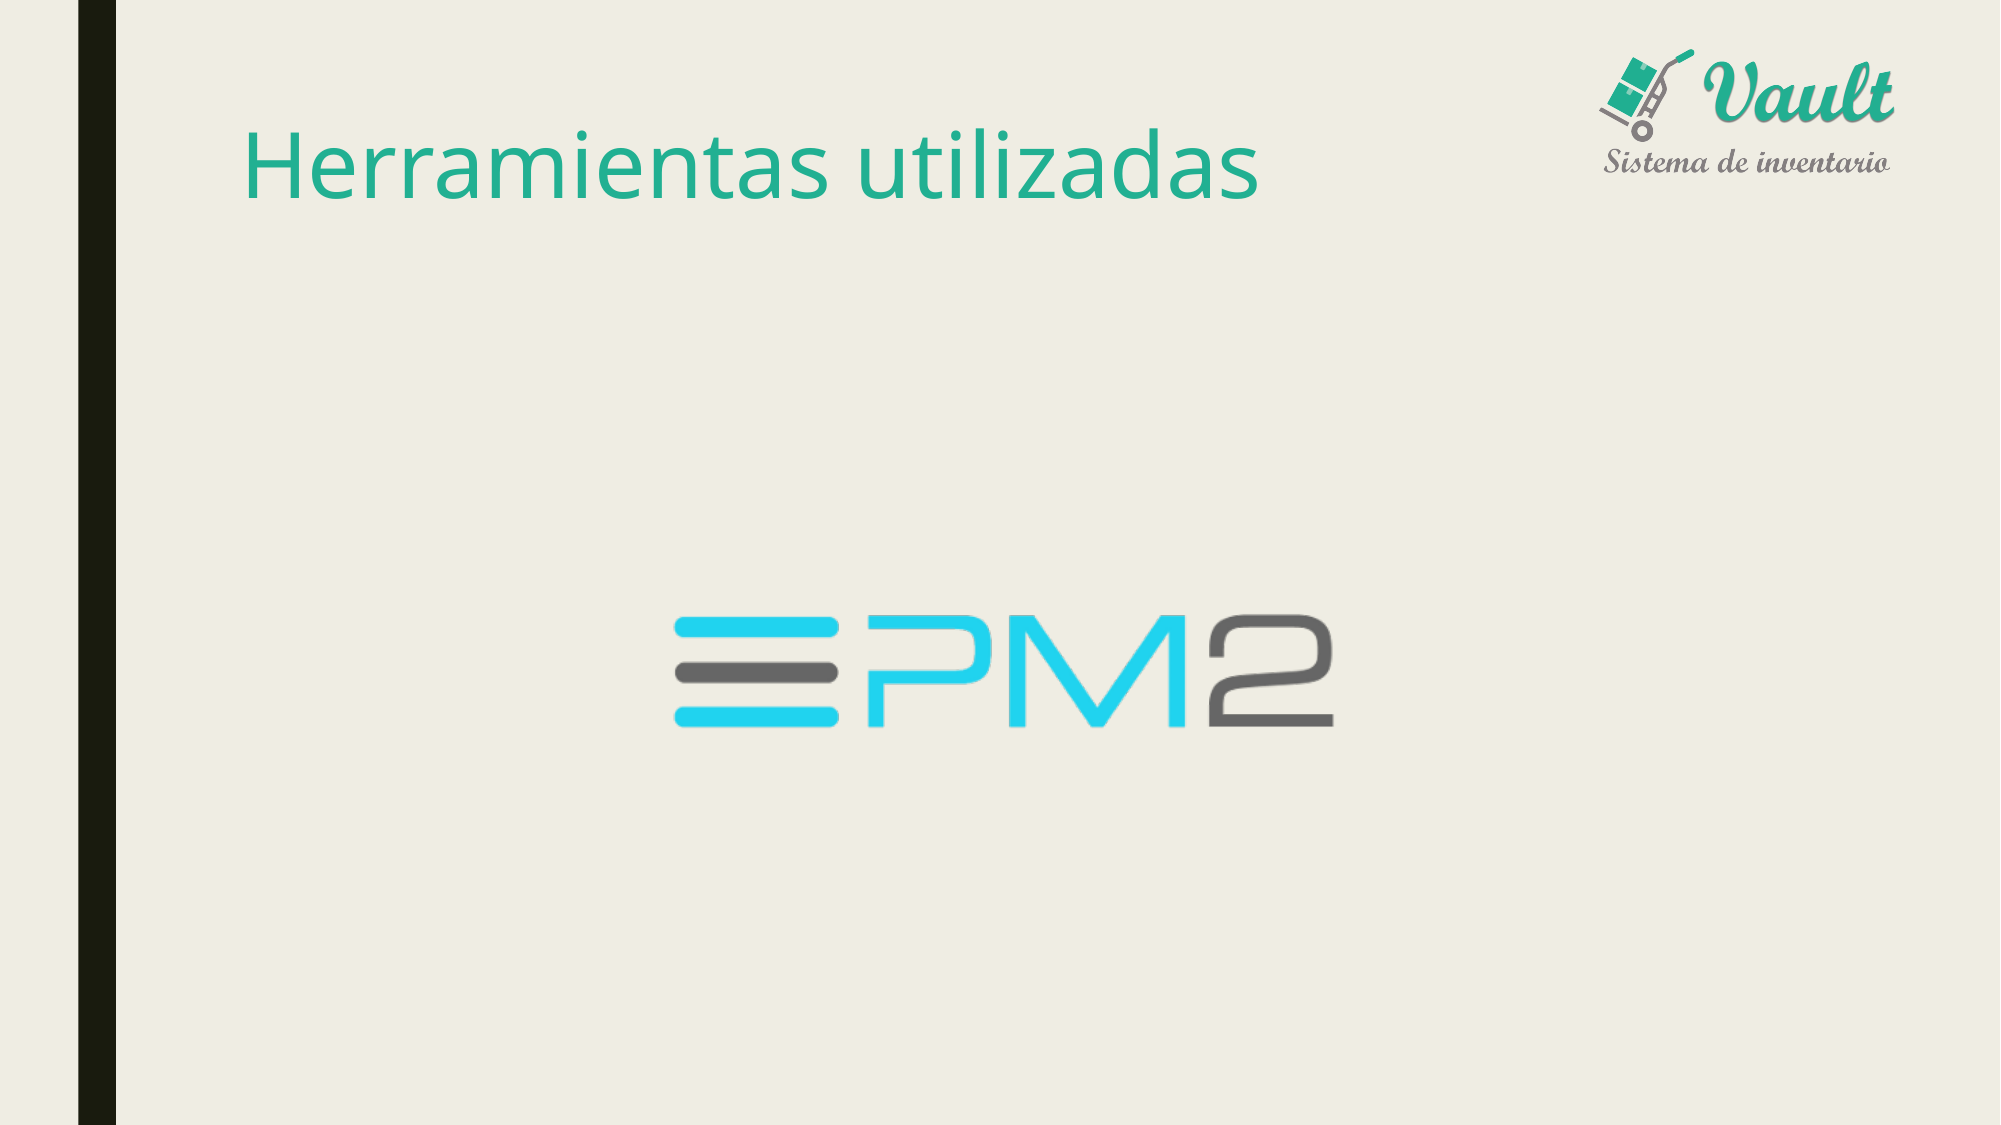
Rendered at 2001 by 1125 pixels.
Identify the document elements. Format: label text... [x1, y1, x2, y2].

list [532, 533, 1492, 804]
picture [1599, 25, 1919, 181]
title Herramientas utilizadas [225, 112, 1800, 357]
